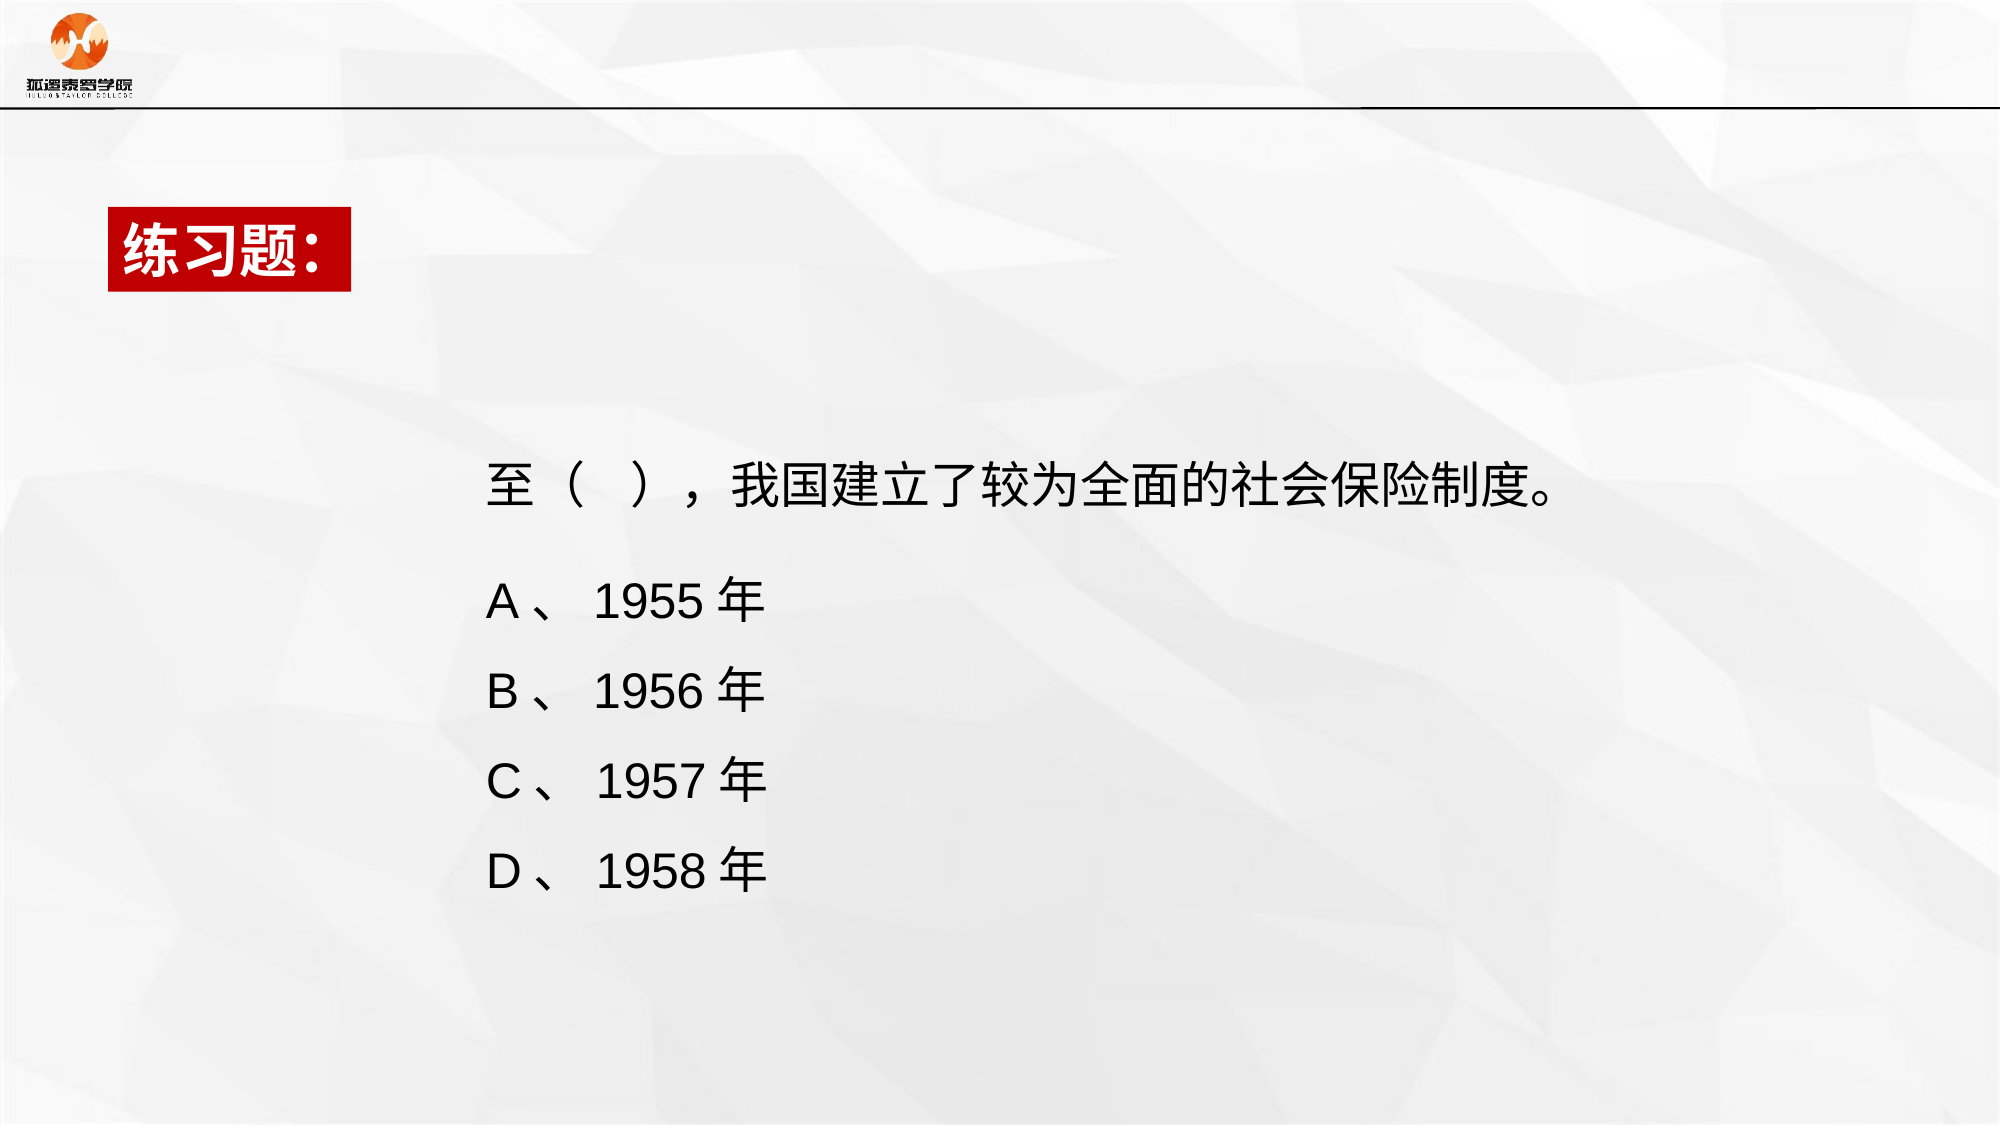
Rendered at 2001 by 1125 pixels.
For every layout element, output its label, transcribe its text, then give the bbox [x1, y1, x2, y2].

subtitle 至（ ），我国建立了较为全面的社会保险制度。 A、1955年 B、1956年 C、1957年 D、1958年 [471, 367, 1773, 984]
picture [4, 0, 154, 111]
text_box 练习题： [108, 206, 352, 292]
